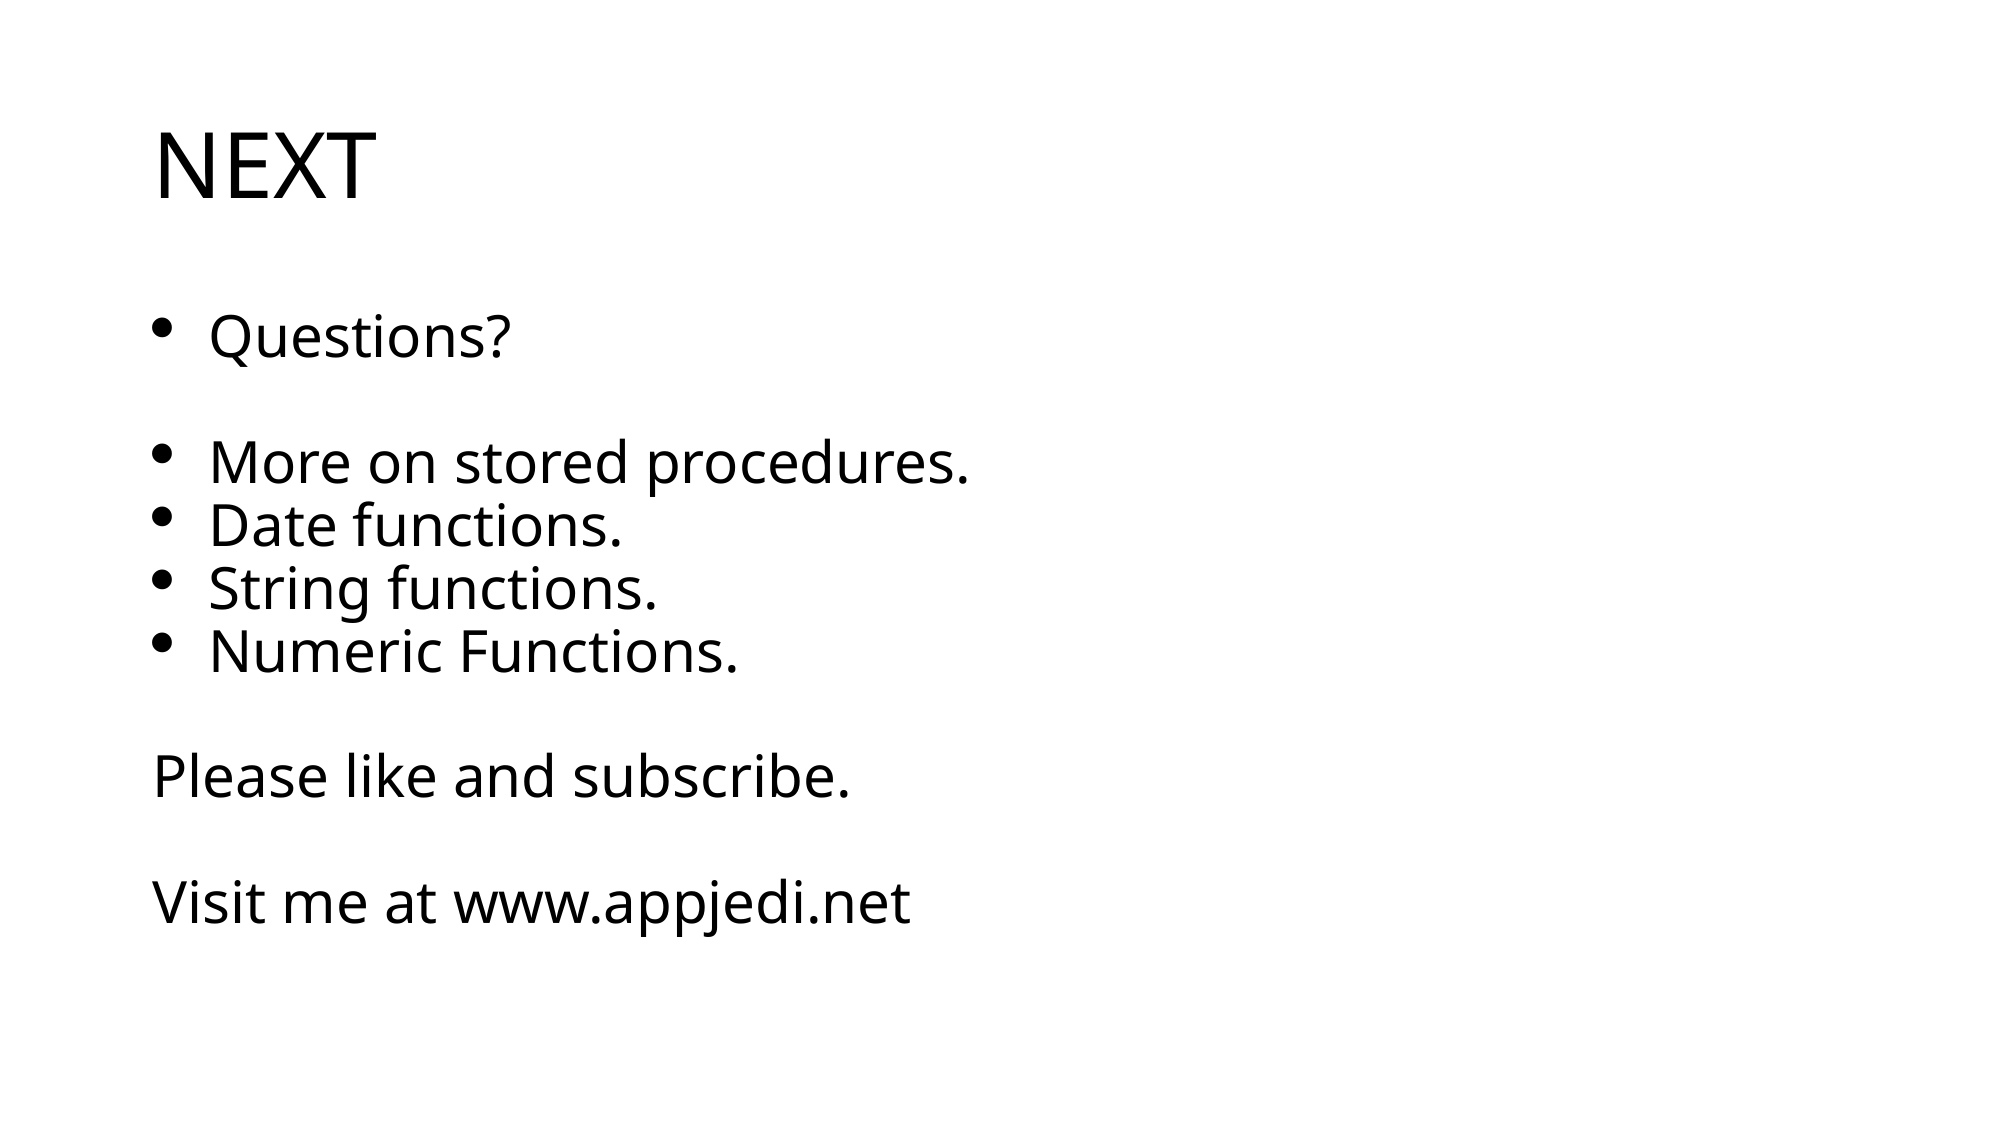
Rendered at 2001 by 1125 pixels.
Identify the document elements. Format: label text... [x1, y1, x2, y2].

list Questions? More on stored procedures. Date functions. String functions. Numeric Functions. Please like and subscribe. Visit me at www.appjedi.net [137, 299, 1863, 1014]
title NEXT [137, 59, 1863, 278]
